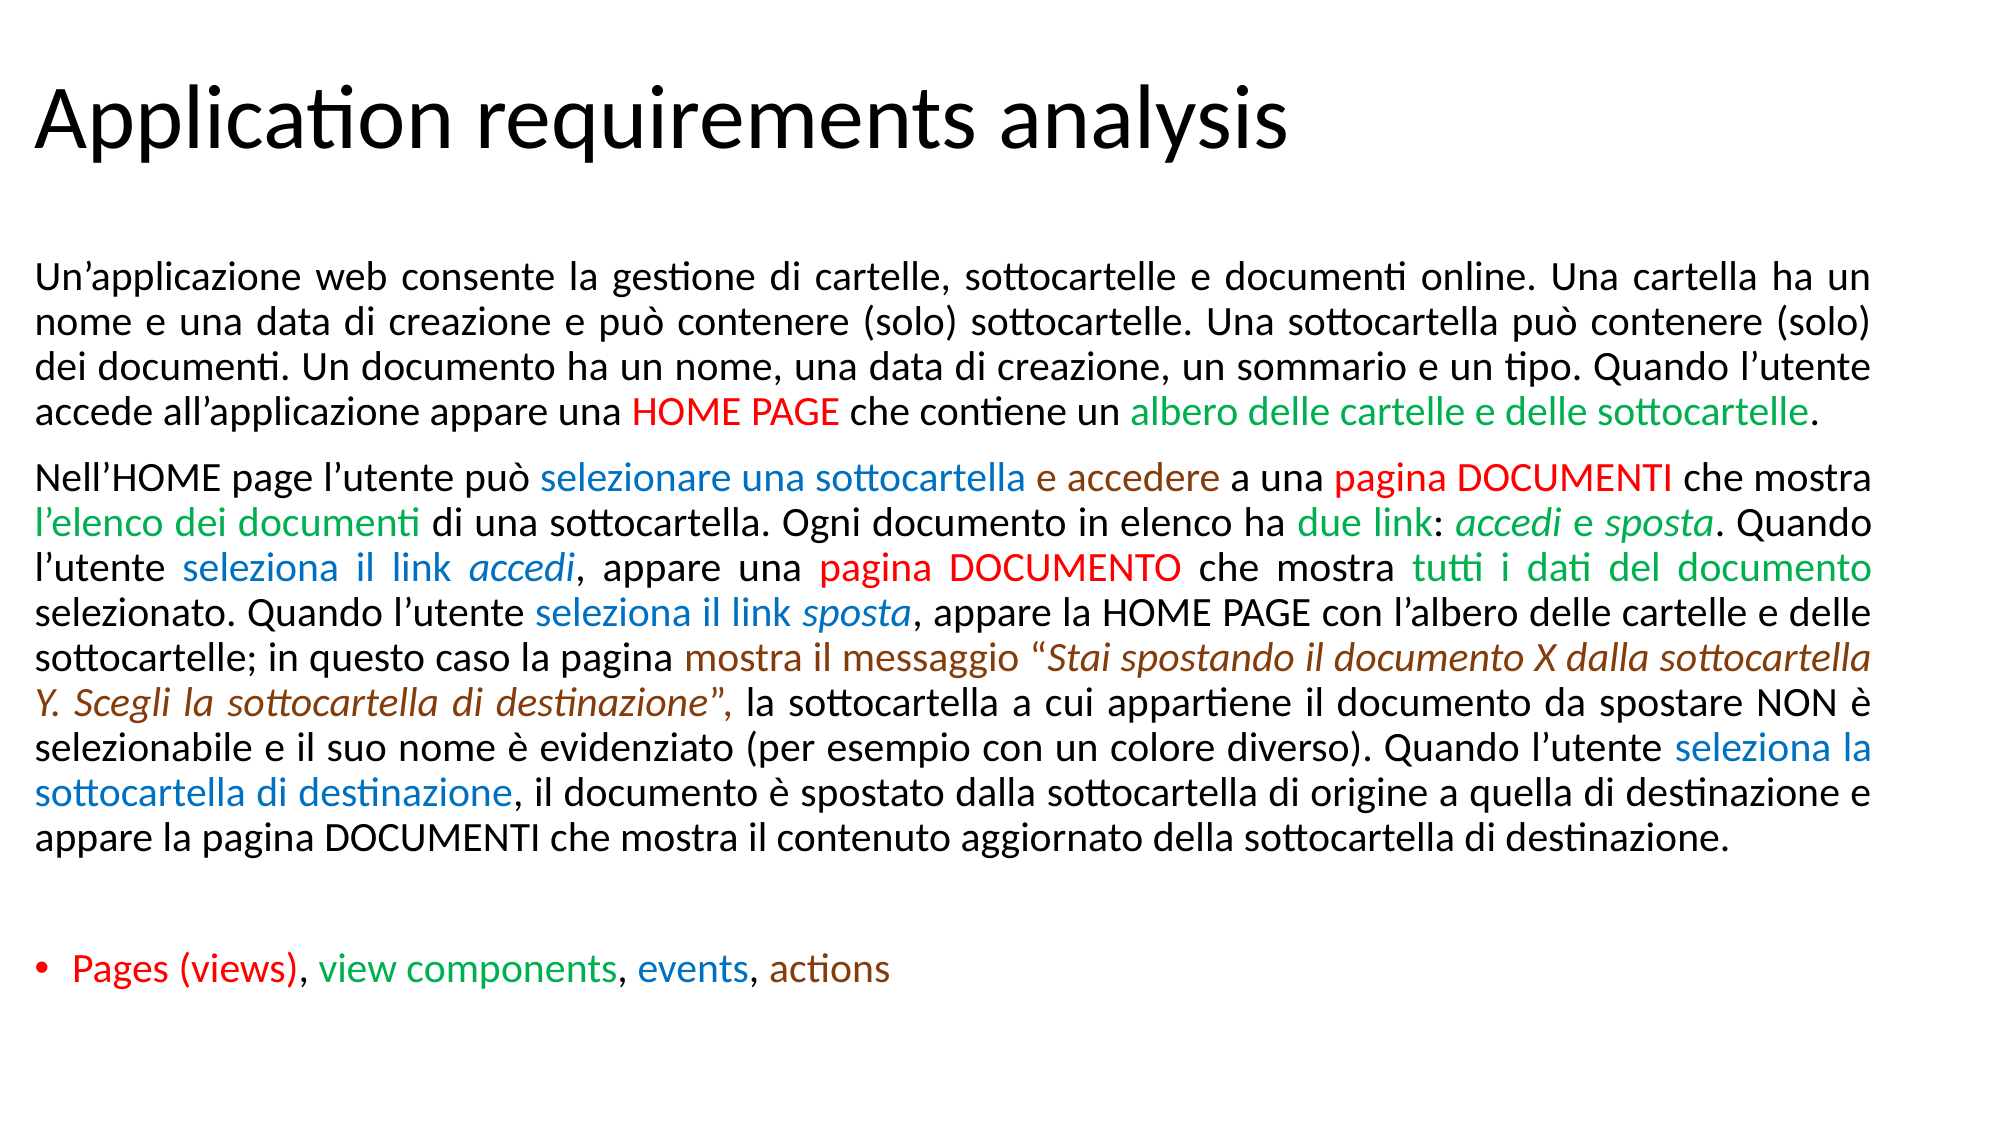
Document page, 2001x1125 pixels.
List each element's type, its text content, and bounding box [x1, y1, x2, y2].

title Application requirements analysis [19, 10, 1745, 228]
list Un’applicazione web consente la gestione di cartelle, sottocartelle e documenti online. Una cartella ha un nome e una data di creazione e può contenere (solo) sottocartelle. Una sottocartella può contenere (solo) dei documenti. Un documento ha un nome, una data di creazione, un sommario e un tipo. Quando l’utente accede all’applicazione appare una HOME PAGE che contiene un albero delle cartelle e delle sottocartelle. Nell’HOME page l’utente può selezionare una sottocartella e accedere a una pagina DOCUMENTI che mostra l’elenco dei documenti di una sottocartella. Ogni documento in elenco ha due link: accedi e sposta. Quando l’utente seleziona il link accedi, appare una pagina DOCUMENTO che mostra tutti i dati del documento selezionato. Quando l’utente seleziona il link sposta, appare la HOME PAGE con l’albero delle cartelle e delle sottocartelle; in questo caso la pagina mostra il messaggio “Stai spostando il documento X dalla sottocartella Y. Scegli la sottocartella di destinazione”, la sottocartella a cui appartiene il documento da spostare NON è selezionabile e il suo nome è evidenziato (per esempio con un colore diverso). Quando l’utente seleziona la sottocartella di destinazione, il documento è spostato dalla sottocartella di origine a quella di destinazione e appare la pagina DOCUMENTI che mostra il contenuto aggiornato della sottocartella di destinazione. Pages (views), view components, events, actions [19, 246, 1888, 961]
